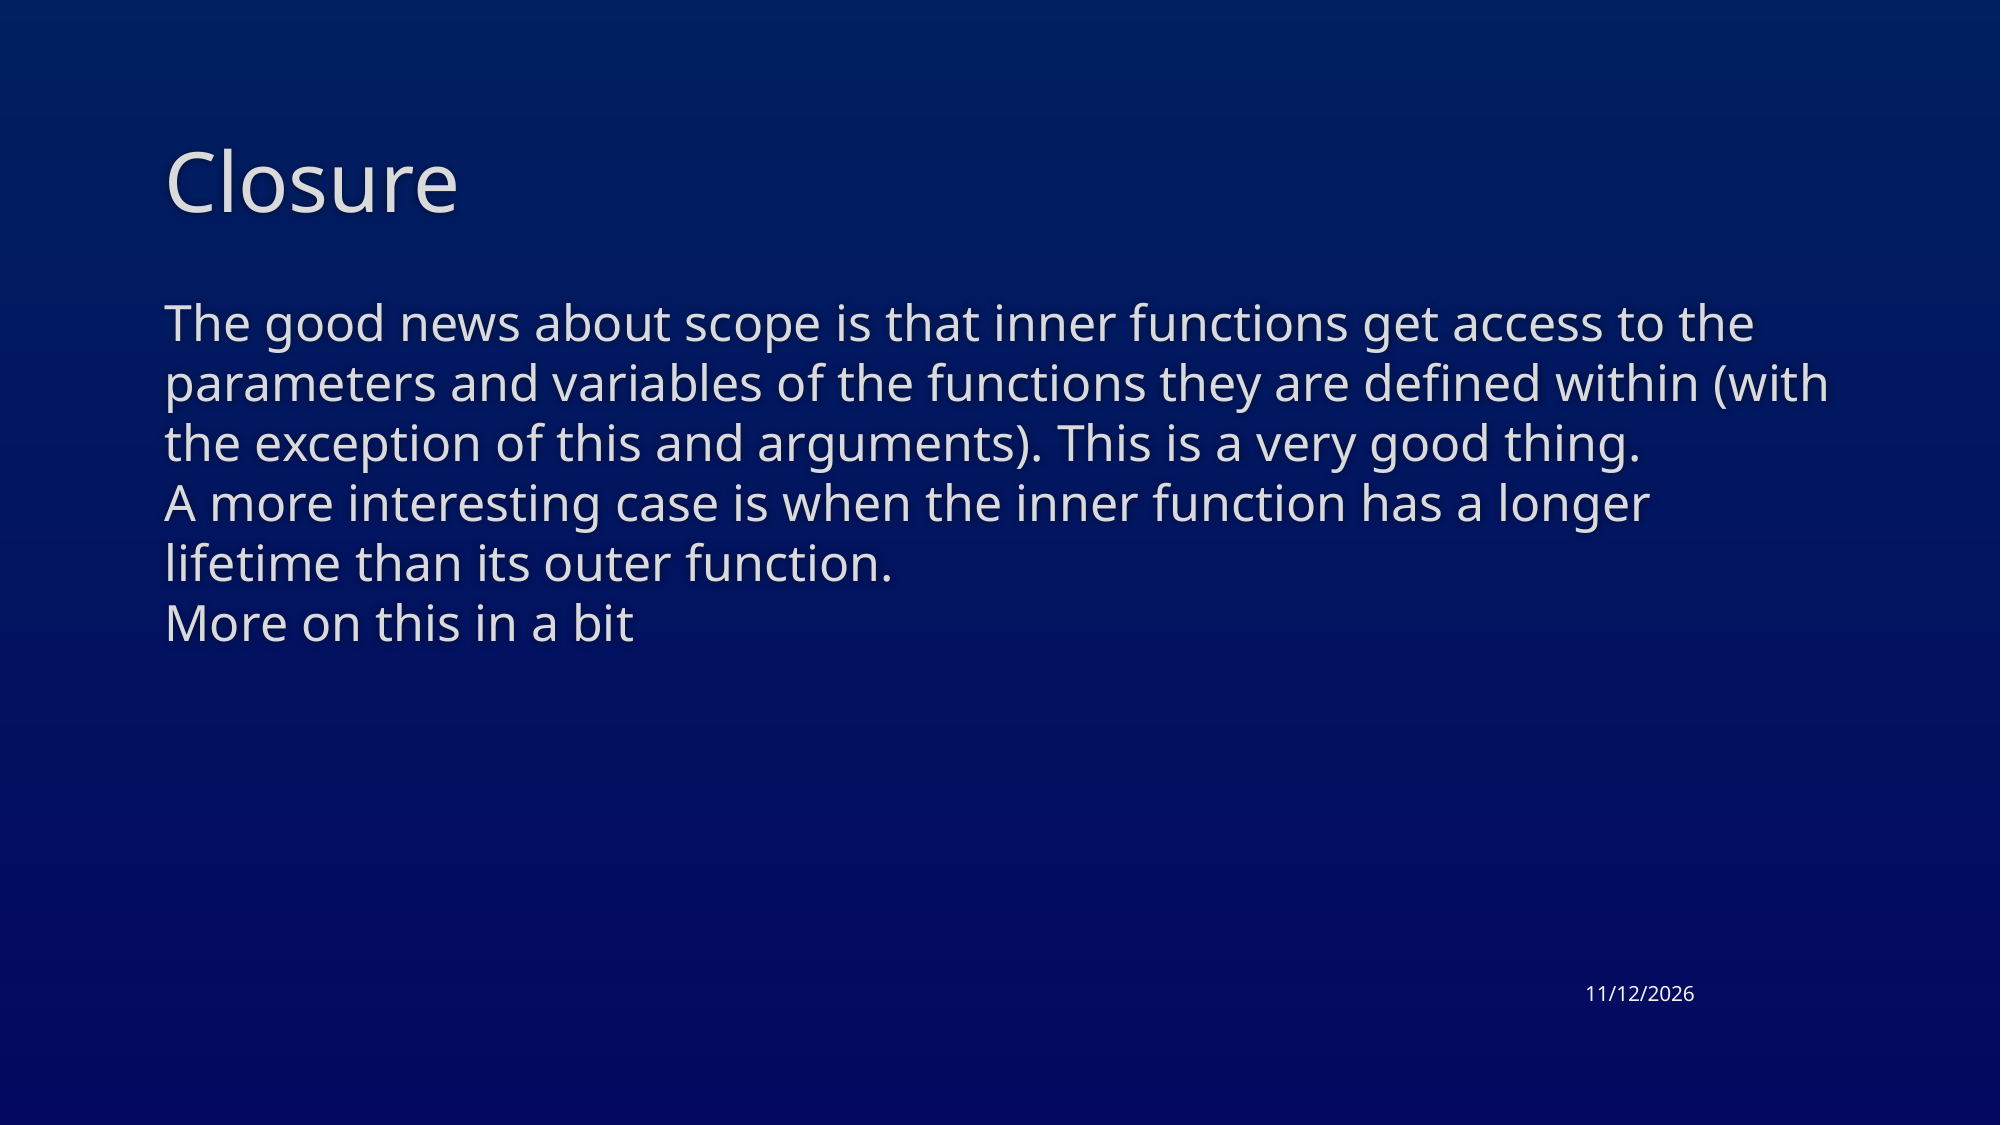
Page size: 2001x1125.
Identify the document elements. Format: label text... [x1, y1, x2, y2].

list The good news about scope is that inner functions get access to the parameters and variables of the functions they are defined within (with the exception of this and arguments). This is a very good thing. A more interesting case is when the inner function has a longer lifetime than its outer function. More on this in a bit [149, 284, 1849, 1025]
title Closure [149, 99, 1849, 260]
